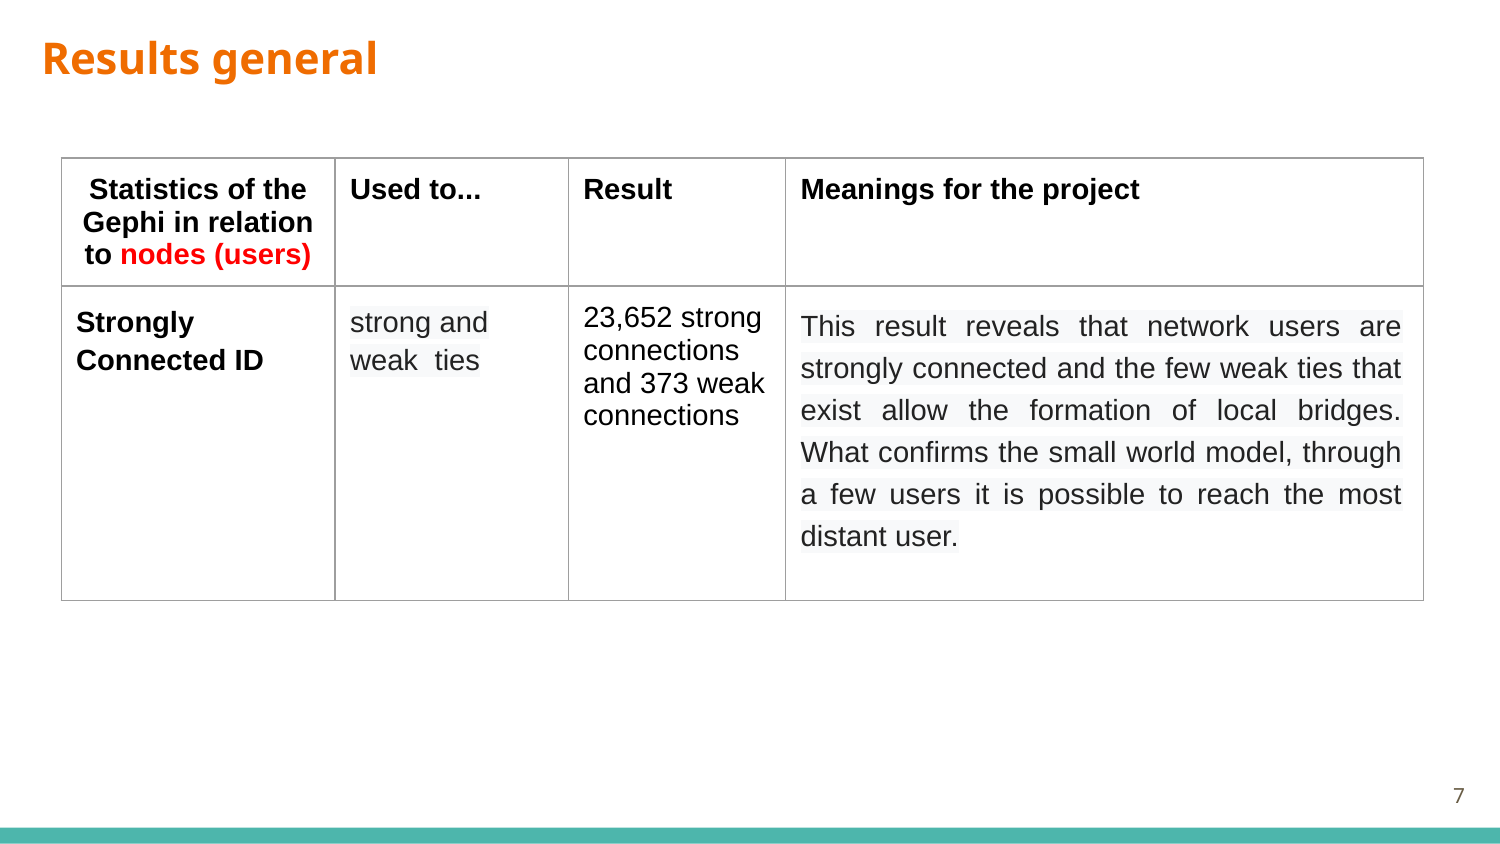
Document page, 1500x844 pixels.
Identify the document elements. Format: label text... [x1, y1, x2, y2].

table_header Meanings for the project [786, 159, 1423, 285]
title Results general [26, 15, 1424, 132]
table_cell This result reveals that network users are strongly connected and the few weak ties that exist allow the formation of local bridges. What confirms the small world model, through a few users it is possible to reach the most distant user. [786, 287, 1423, 600]
table_cell 23,652 strong connections and 373 weak connections [569, 287, 785, 600]
table_cell Strongly Connected ID [62, 287, 334, 600]
table_header Used to... [336, 159, 568, 285]
table_header Statistics of the Gephi in relation to nodes (users) [62, 159, 334, 285]
table_header Result [569, 159, 785, 285]
slide_number ‹#› [1389, 764, 1480, 830]
table_cell strong and weak ties [336, 287, 568, 600]
